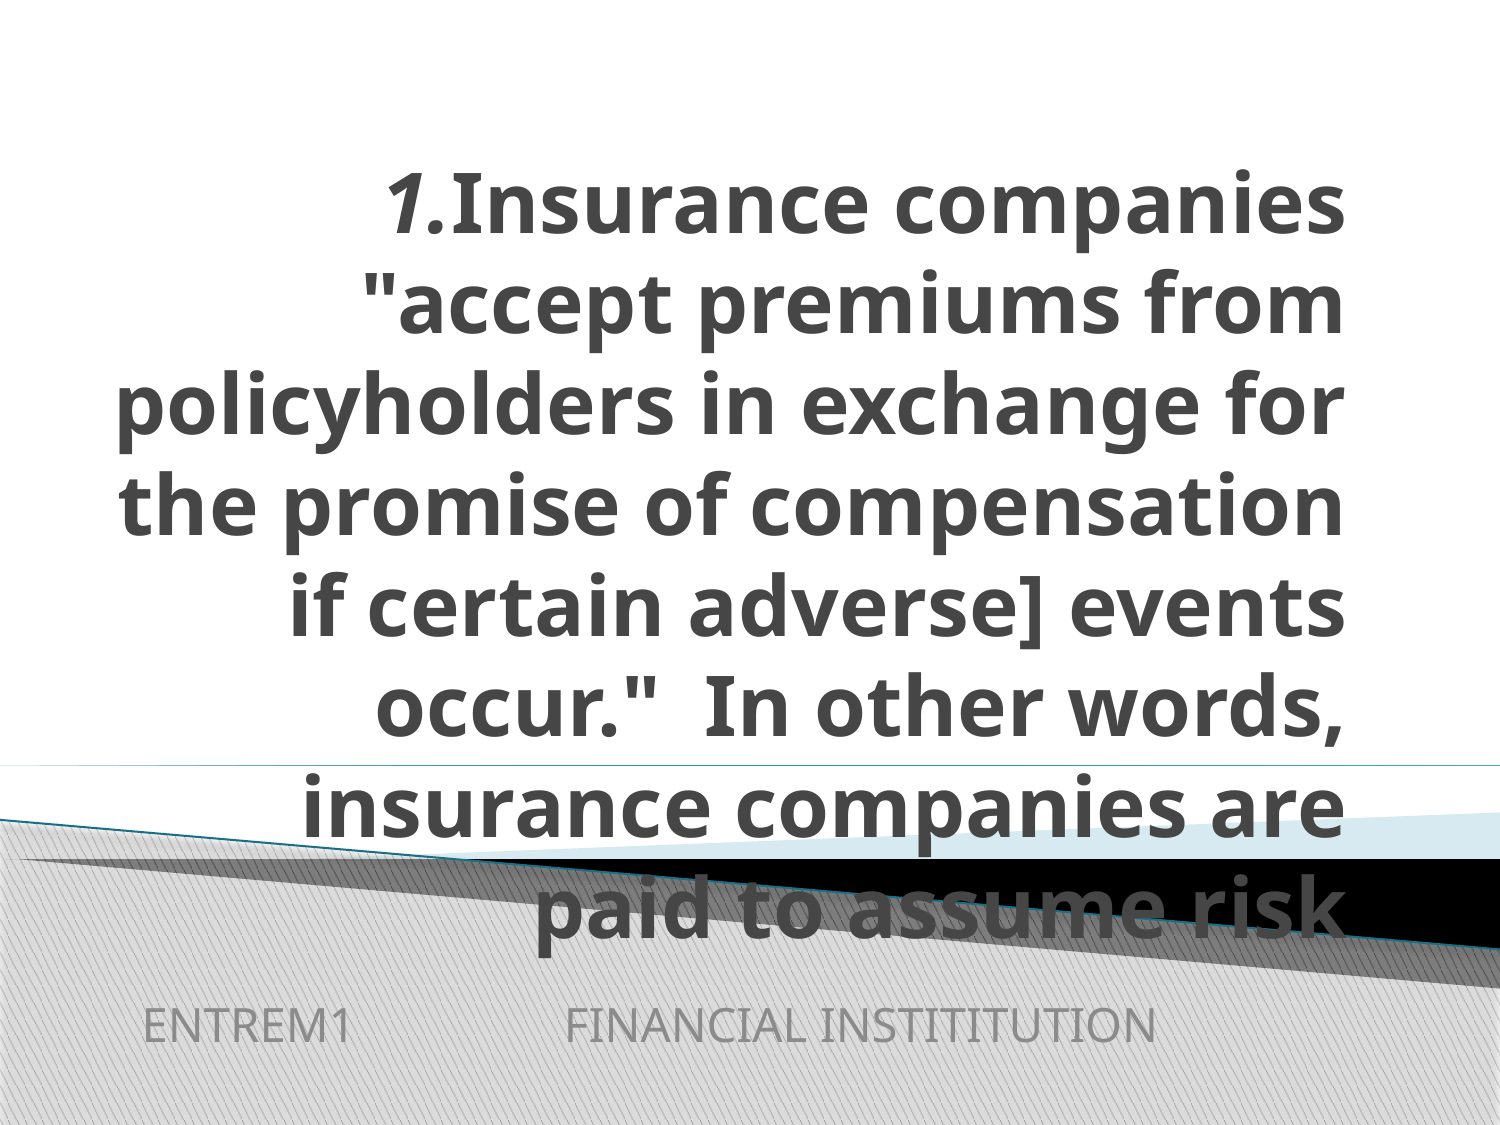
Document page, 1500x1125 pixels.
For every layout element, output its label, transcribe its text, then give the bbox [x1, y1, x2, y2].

picture [1206, 939, 1500, 989]
text_box ENTREM1 FINANCIAL INSTITITUTION [124, 987, 1175, 1075]
title 1.Insurance companies "accept premiums from policyholders in exchange for the promise of compensation if certain adverse] events occur." In other words, insurance companies are paid to assume risk [87, 37, 1363, 963]
picture [5, 859, 87, 866]
